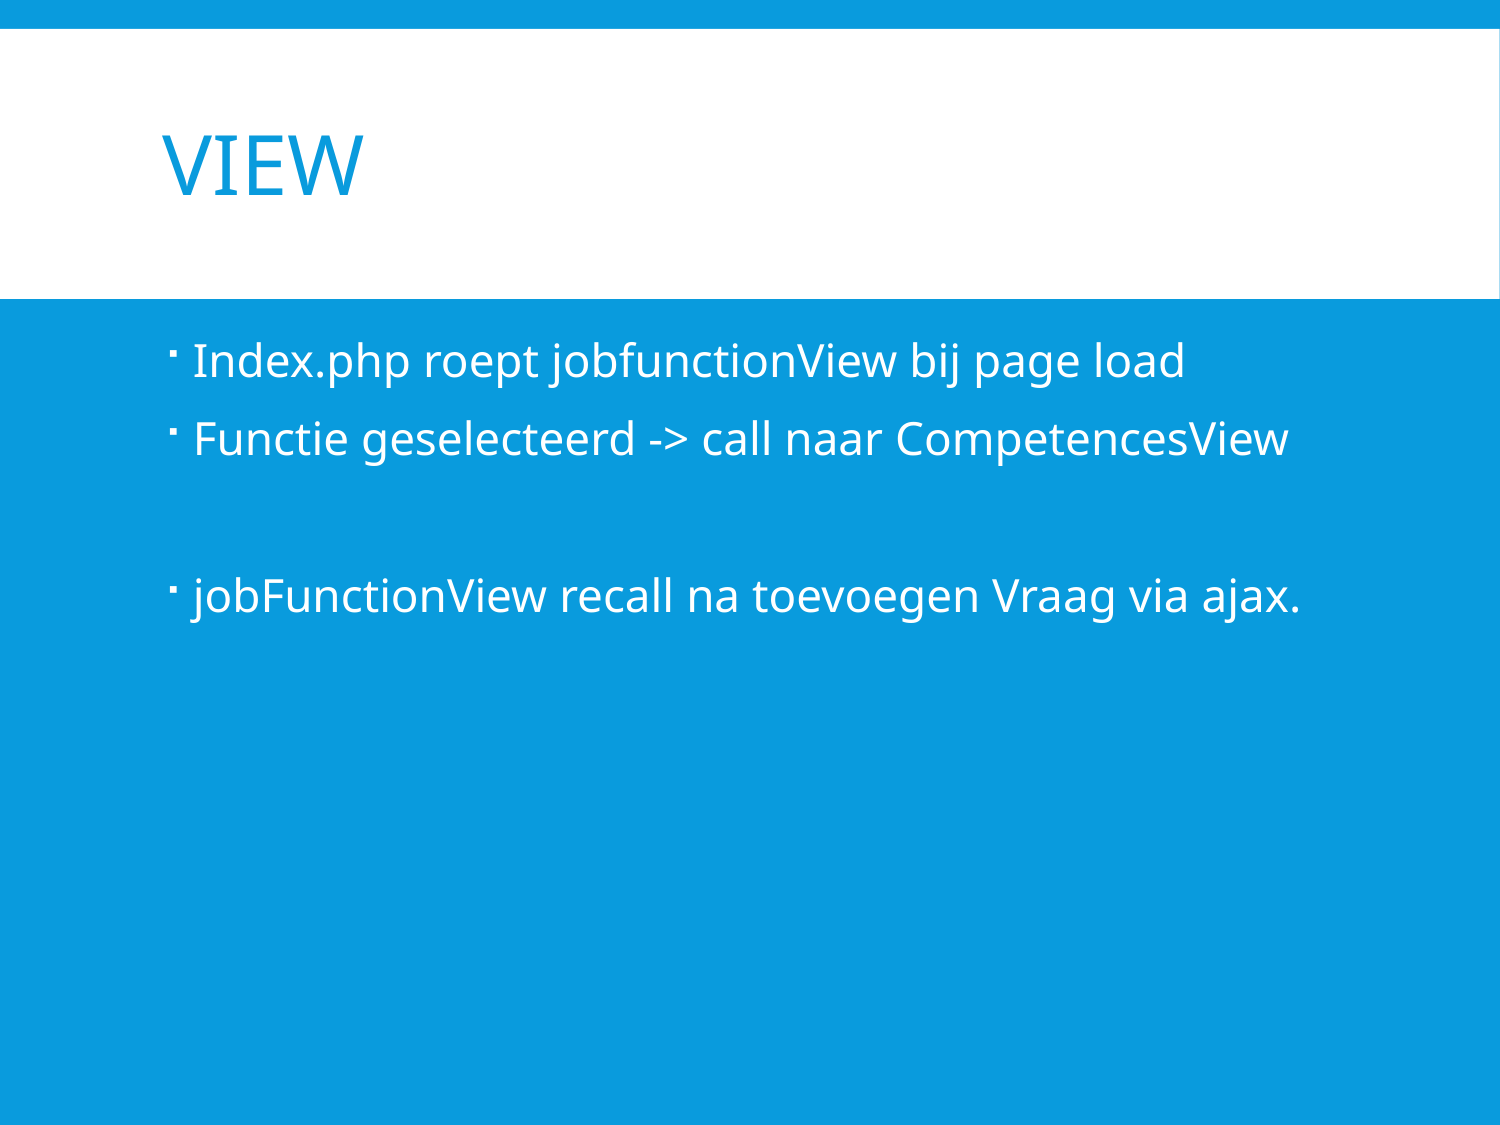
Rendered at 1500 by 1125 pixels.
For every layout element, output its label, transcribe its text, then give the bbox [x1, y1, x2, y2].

list Index.php roept jobfunctionView bij page load Functie geselecteerd -> call naar CompetencesView jobFunctionView recall na toevoegen Vraag via ajax. [147, 329, 1352, 1020]
title View [147, 46, 1352, 295]
